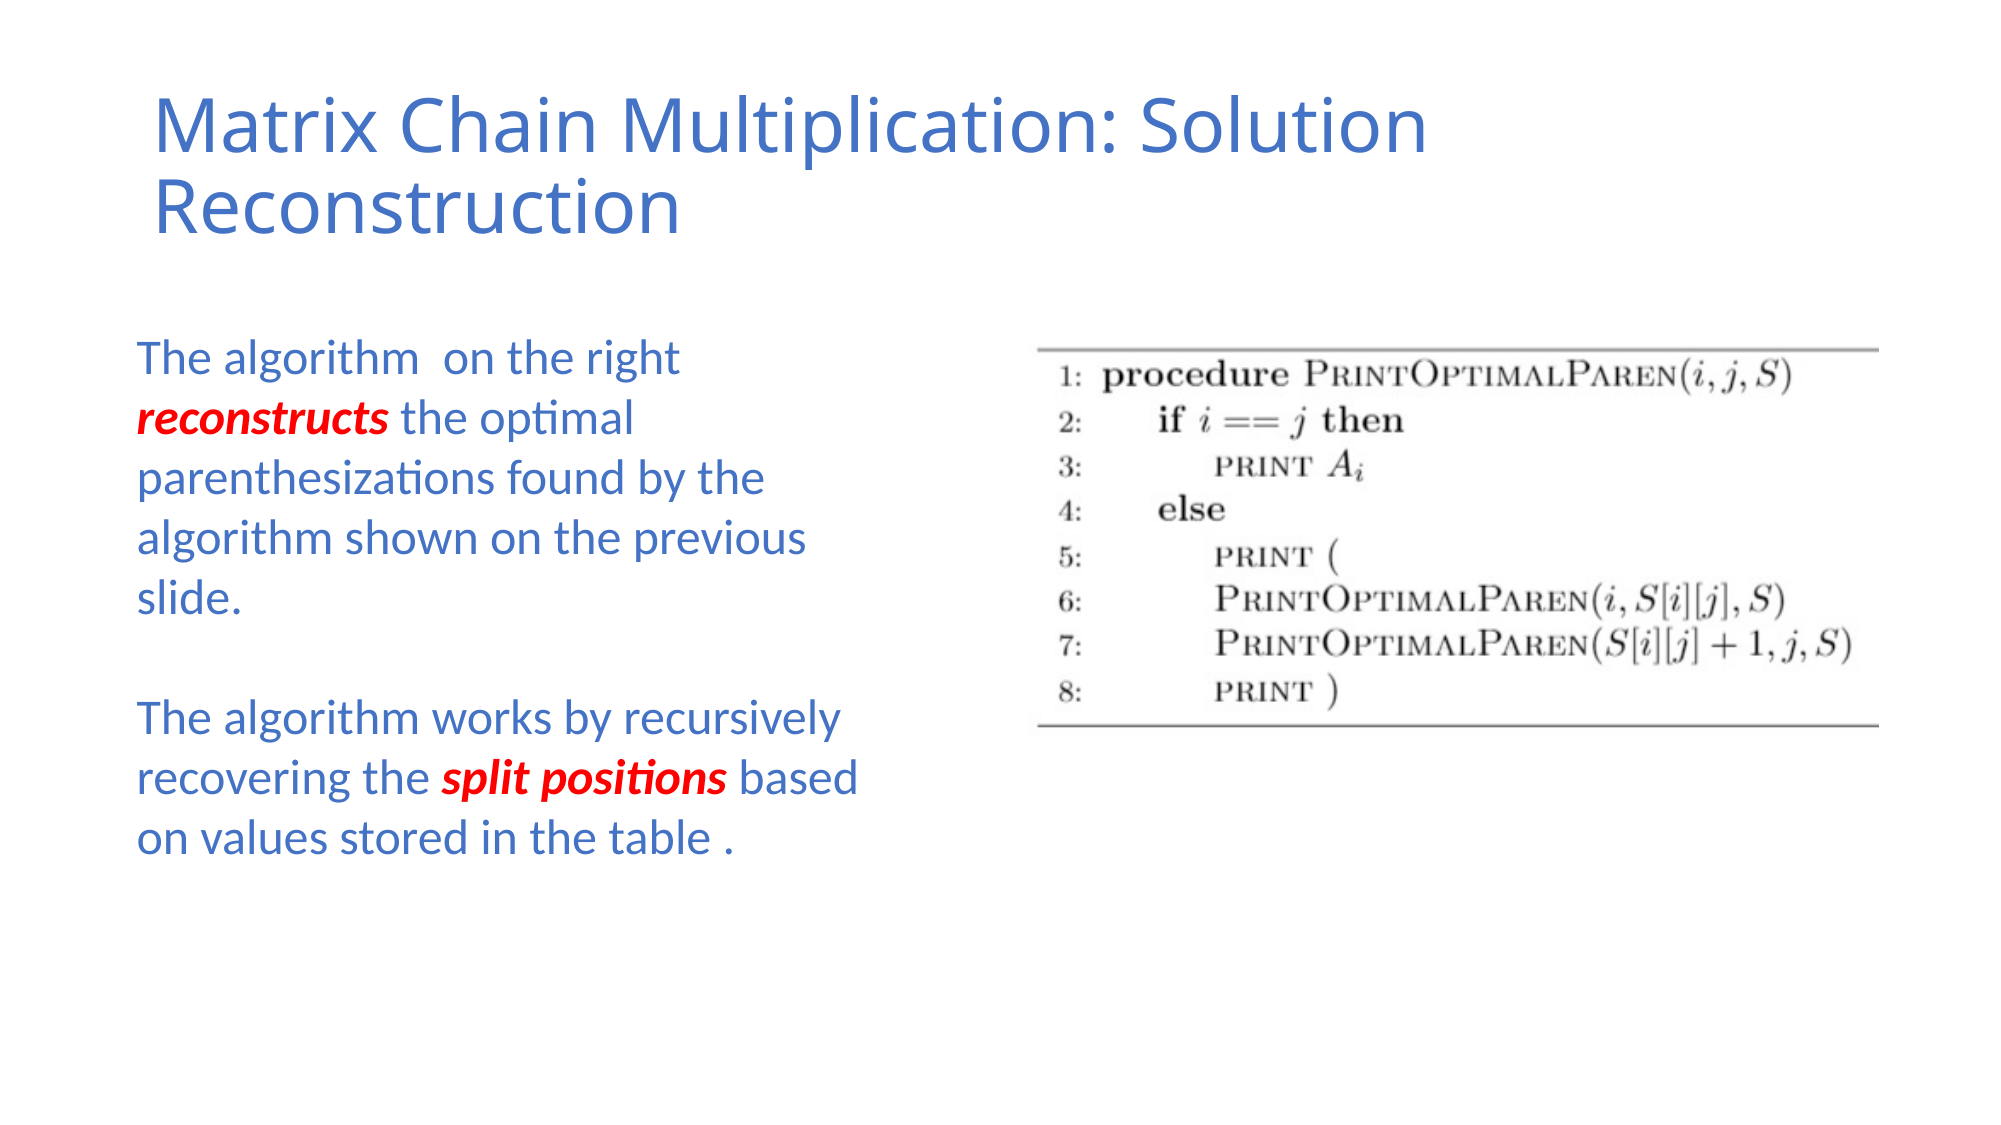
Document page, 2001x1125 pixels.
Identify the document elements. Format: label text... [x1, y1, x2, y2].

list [1028, 345, 1879, 736]
title Matrix Chain Multiplication: Solution Reconstruction [137, 59, 1863, 278]
